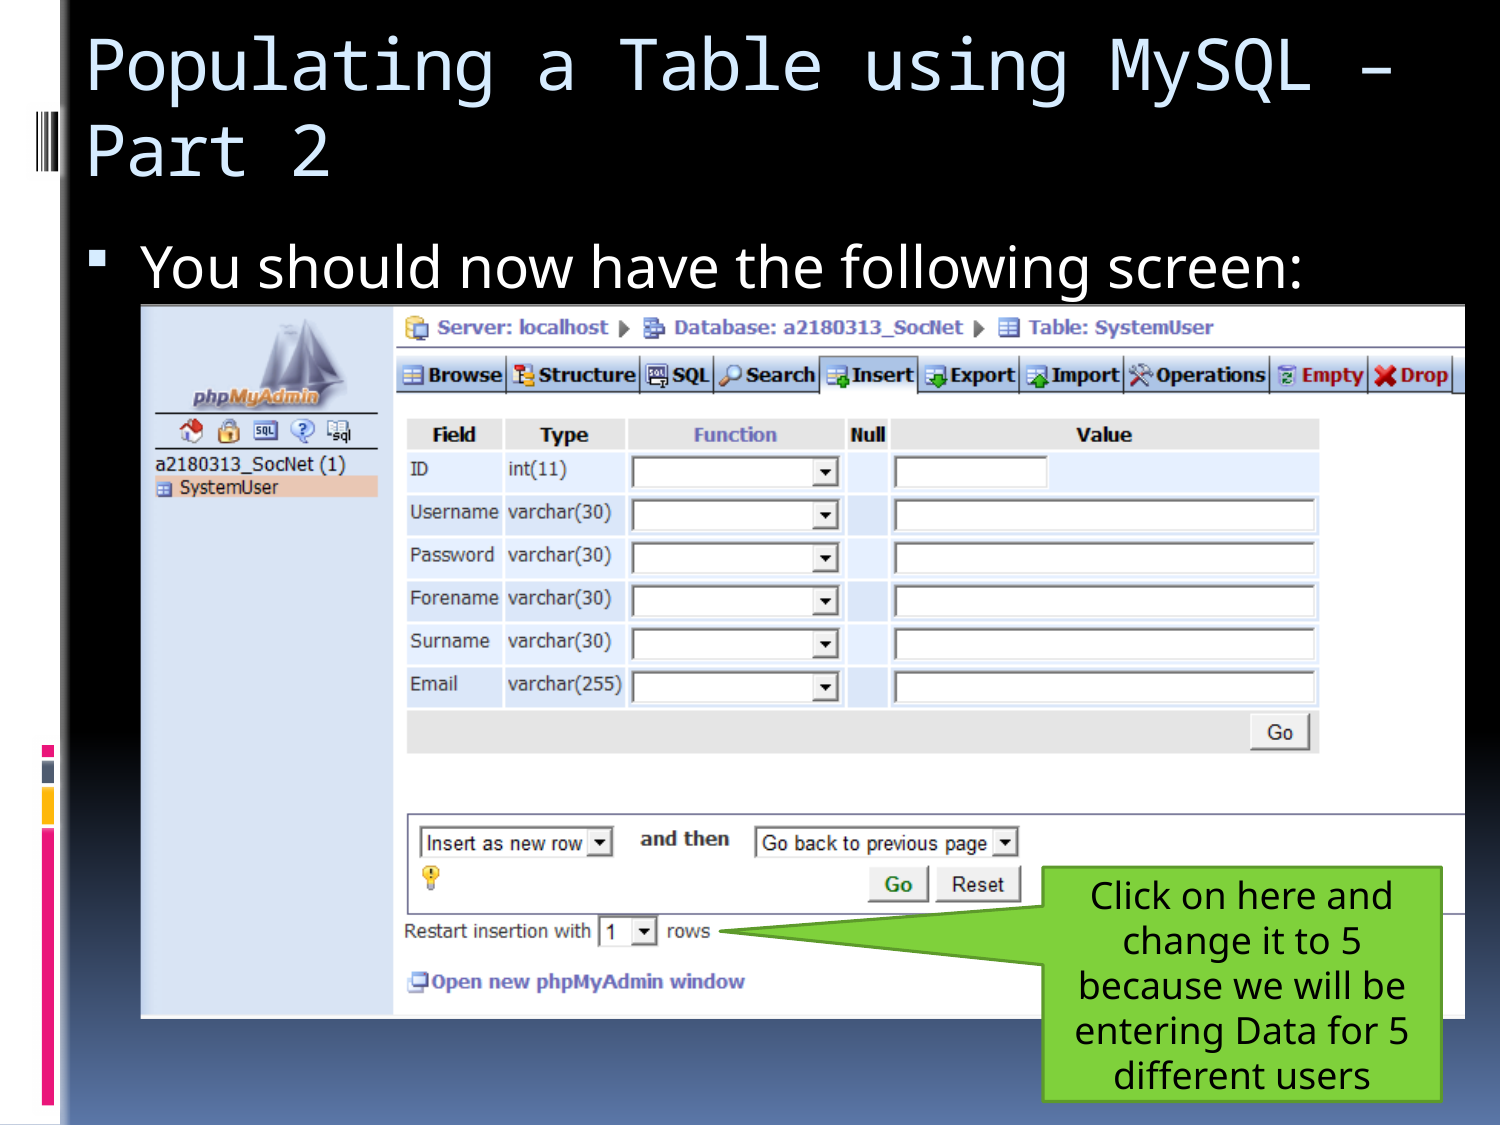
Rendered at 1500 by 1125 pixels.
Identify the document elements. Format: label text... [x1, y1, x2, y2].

picture [140, 304, 1466, 1019]
list You should now have the following screen: [58, 222, 1454, 1102]
title Populating a Table using MySQL – Part 2 [70, 11, 1454, 200]
text_box Click on here and change it to 5 because we will be entering Data for 5 different users [1041, 1028, 1443, 1104]
